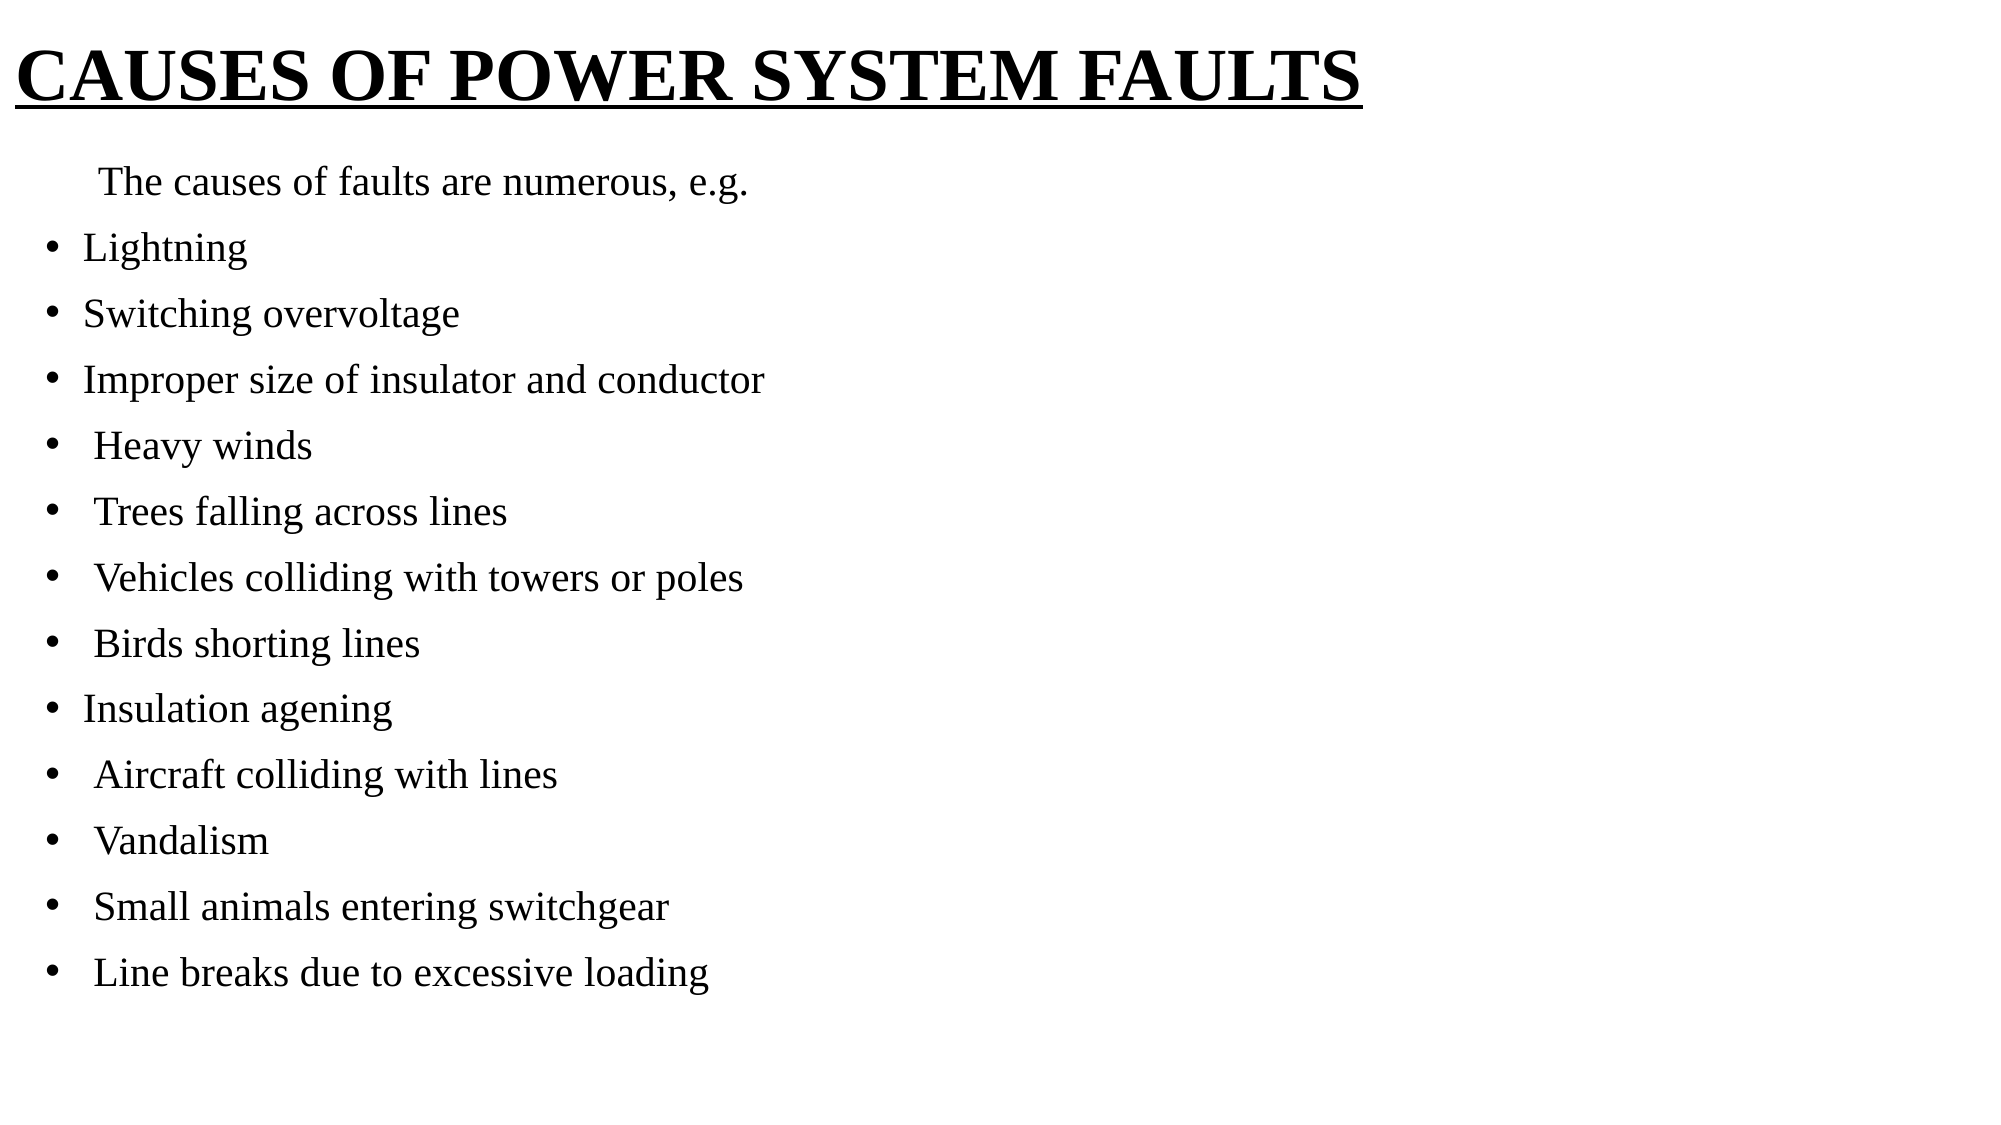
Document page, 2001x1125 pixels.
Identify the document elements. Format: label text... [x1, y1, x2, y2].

list The causes of faults are numerous, e.g. Lightning Switching overvoltage Improper size of insulator and conductor Heavy winds Trees falling across lines Vehicles colliding with towers or poles Birds shorting lines Insulation agening Aircraft colliding with lines Vandalism Small animals entering switchgear Line breaks due to excessive loading [30, 152, 1863, 1125]
title CAUSES OF POWER SYSTEM FAULTS [0, 0, 1863, 153]
